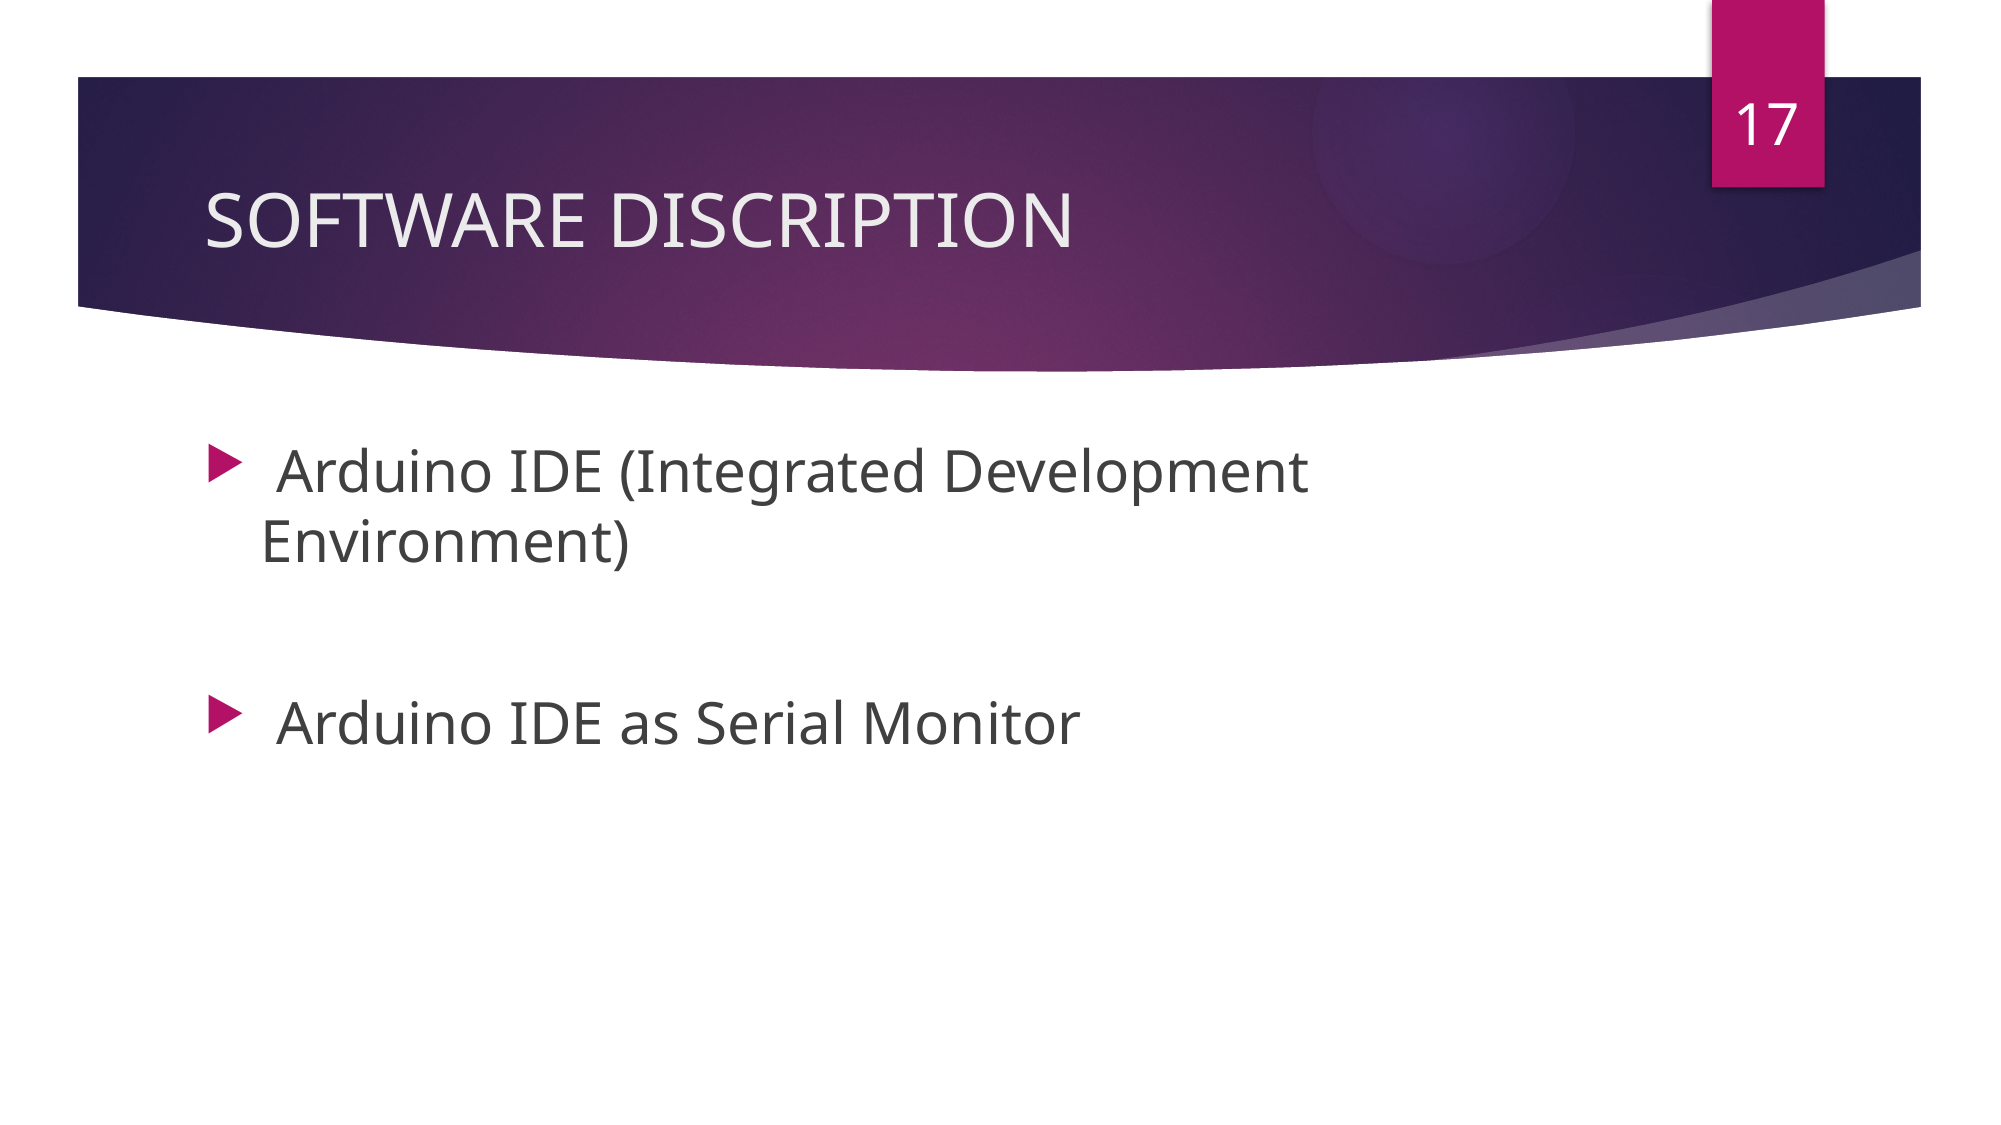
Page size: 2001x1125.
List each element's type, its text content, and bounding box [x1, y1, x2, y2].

title SOFTWARE DISCRIPTION [189, 159, 1627, 276]
list Arduino IDE (Integrated Development Environment) Arduino IDE as Serial Monitor [189, 427, 1638, 988]
slide_number 17 [1698, 48, 1836, 175]
